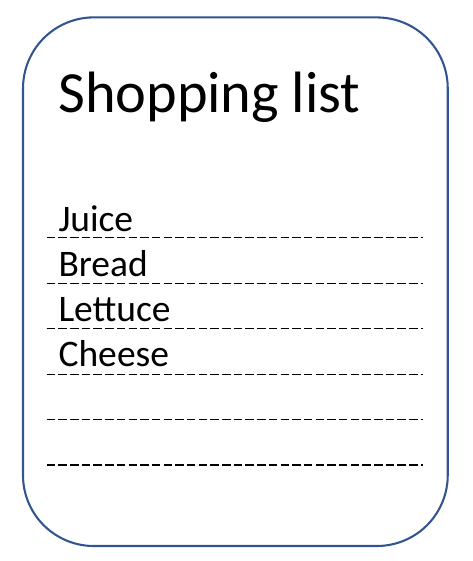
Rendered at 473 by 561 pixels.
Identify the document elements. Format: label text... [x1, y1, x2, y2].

text_box Shopping list Juice Bread Lettuce Cheese [21, 16, 449, 548]
